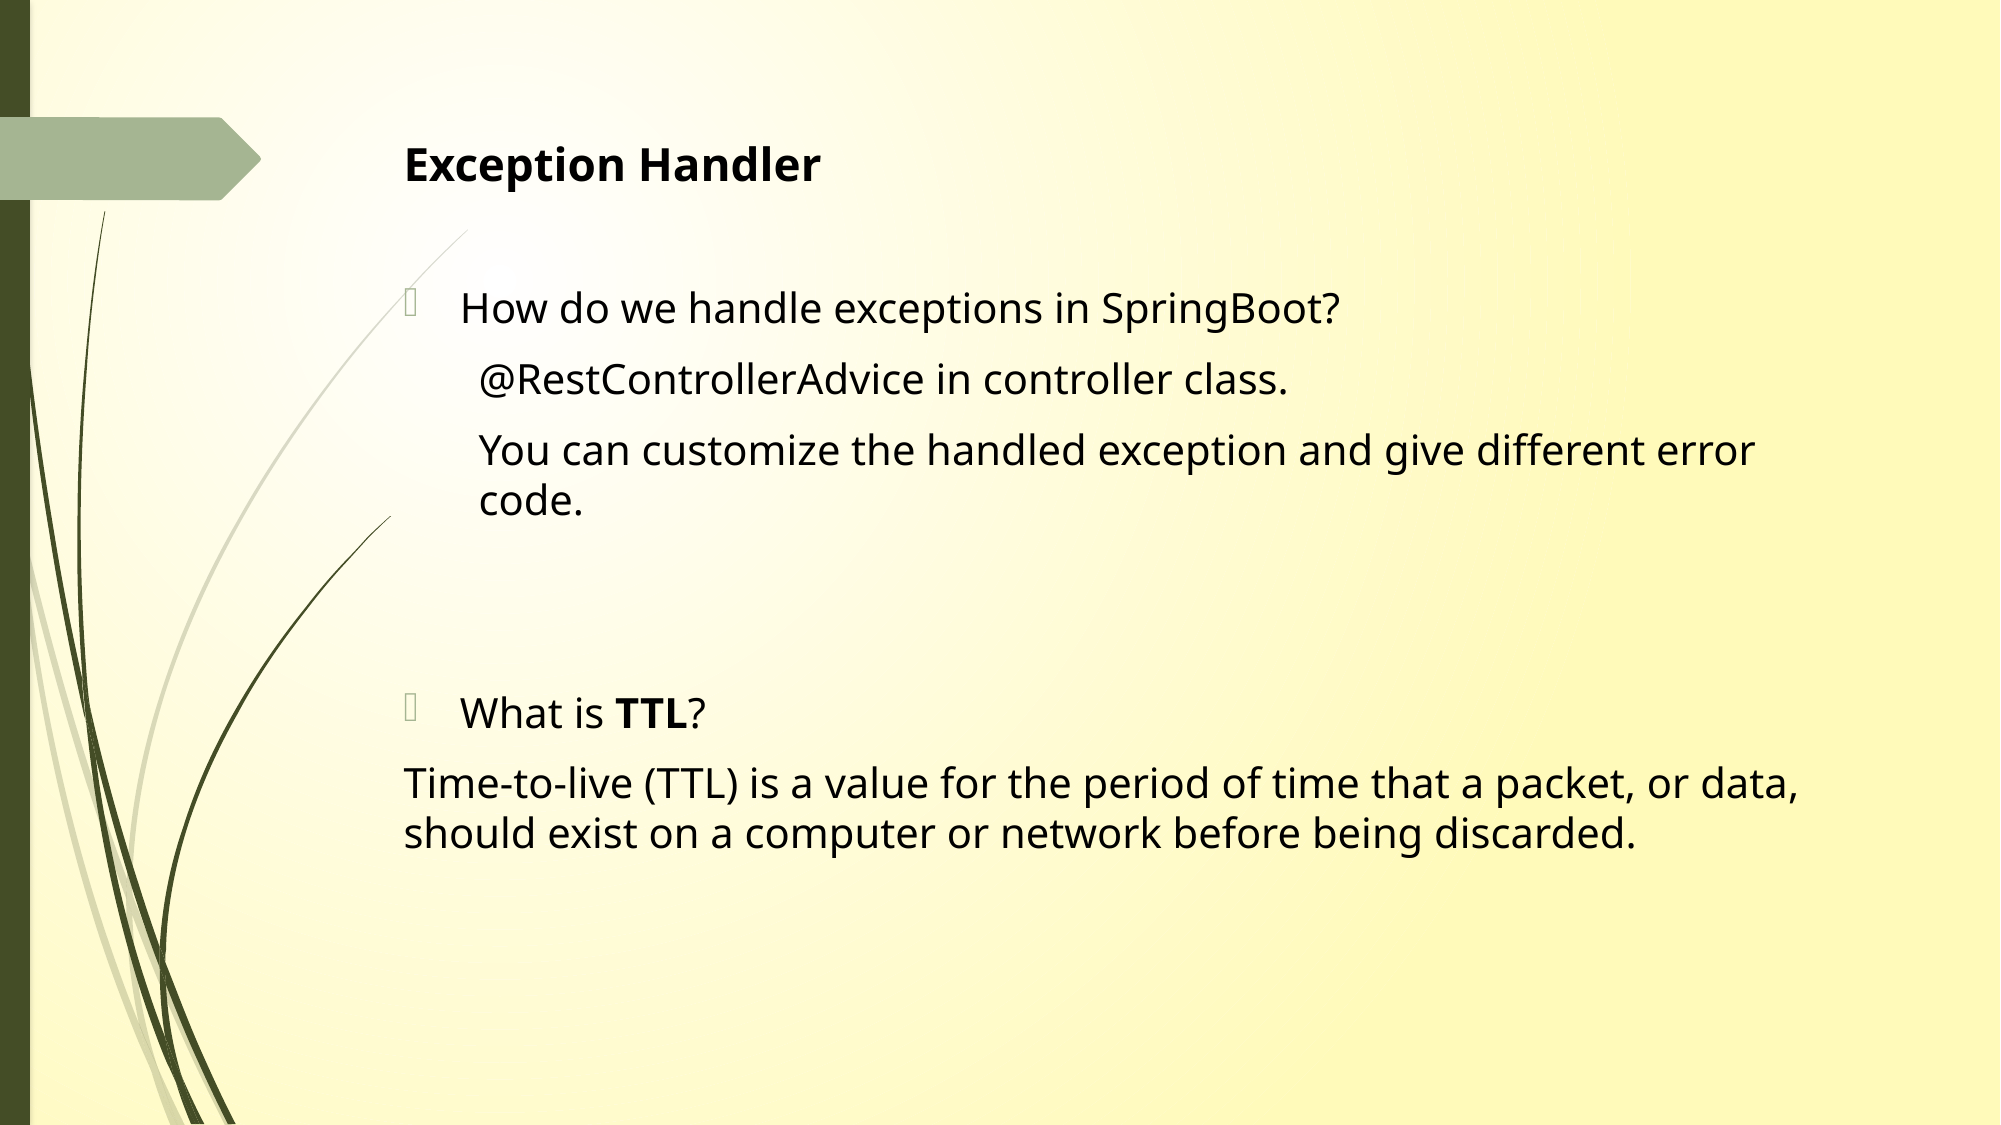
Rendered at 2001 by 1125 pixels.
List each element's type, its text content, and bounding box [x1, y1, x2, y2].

list Exception Handler How do we handle exceptions in SpringBoot? @RestControllerAdvice in controller class. You can customize the handled exception and give different error code. What is TTL? Time-to-live (TTL) is a value for the period of time that a packet, or data, should exist on a computer or network before being discarded. [388, 127, 1852, 948]
